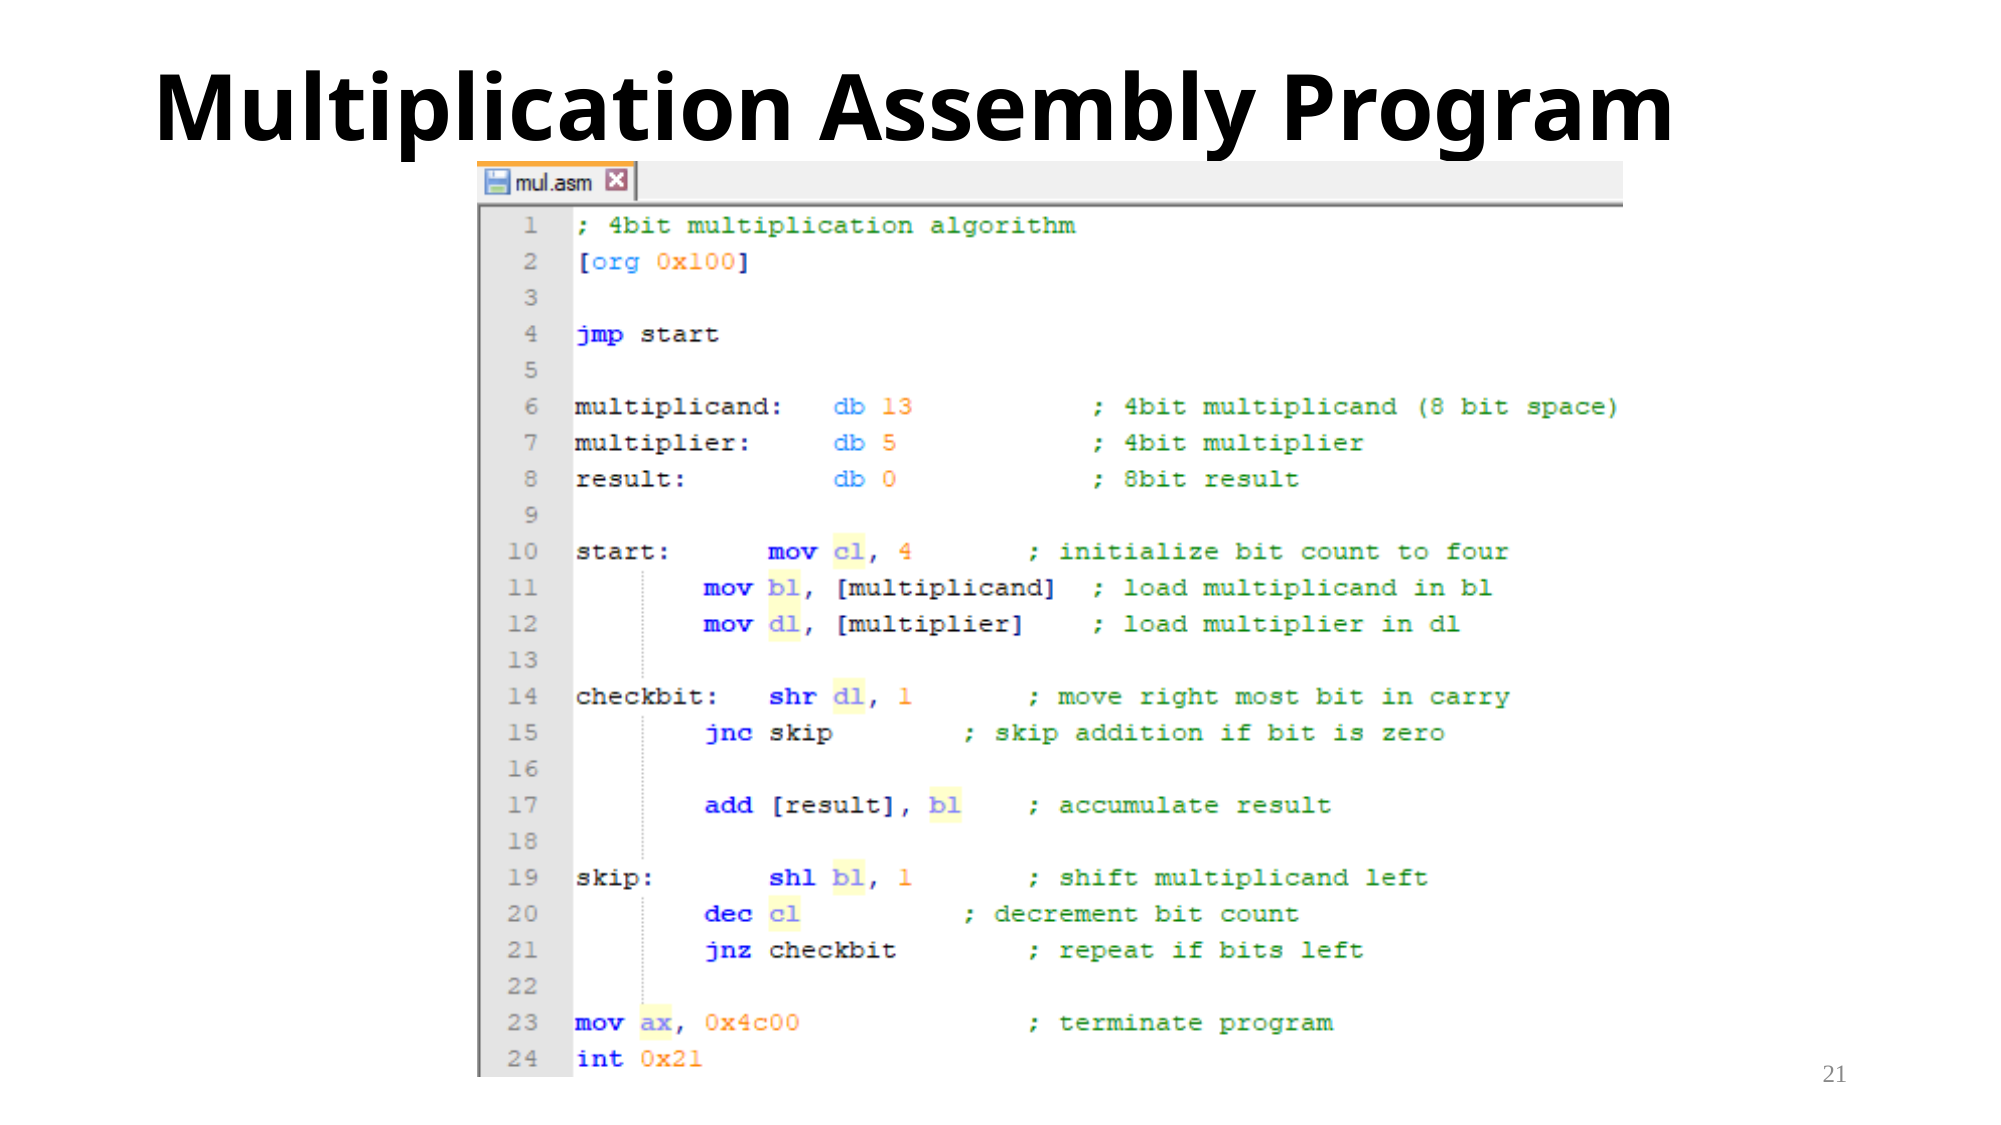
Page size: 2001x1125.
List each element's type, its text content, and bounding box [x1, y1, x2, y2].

title Multiplication Assembly Program [137, 2, 1863, 220]
picture [477, 161, 1623, 1077]
slide_number 21 [1412, 1042, 1863, 1103]
